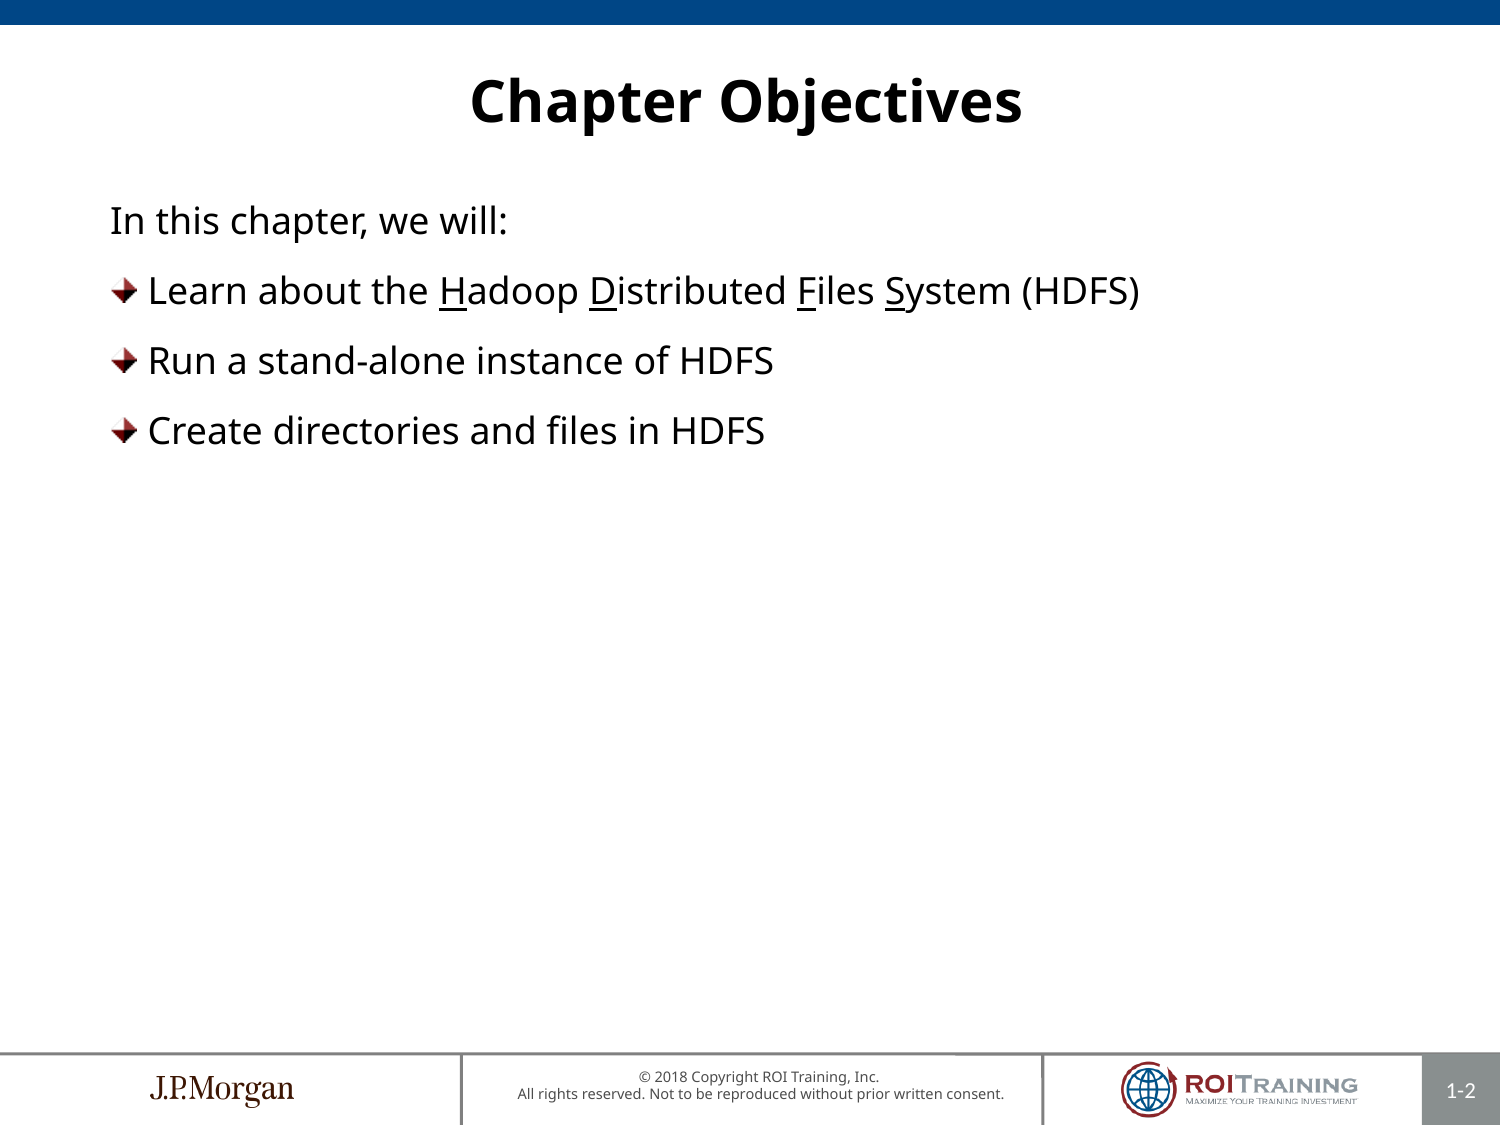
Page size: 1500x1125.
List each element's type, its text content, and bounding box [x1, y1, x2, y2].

picture [1113, 1060, 1362, 1118]
list In this chapter, we will: Learn about the Hadoop Distributed Files System (HDFS) Run a stand-alone instance of HDFS Create directories and files in HDFS [95, 189, 1411, 1022]
title Chapter Objectives [172, 47, 1322, 151]
picture [110, 276, 137, 303]
picture [110, 416, 137, 443]
picture [110, 346, 137, 373]
picture [150, 1076, 294, 1108]
